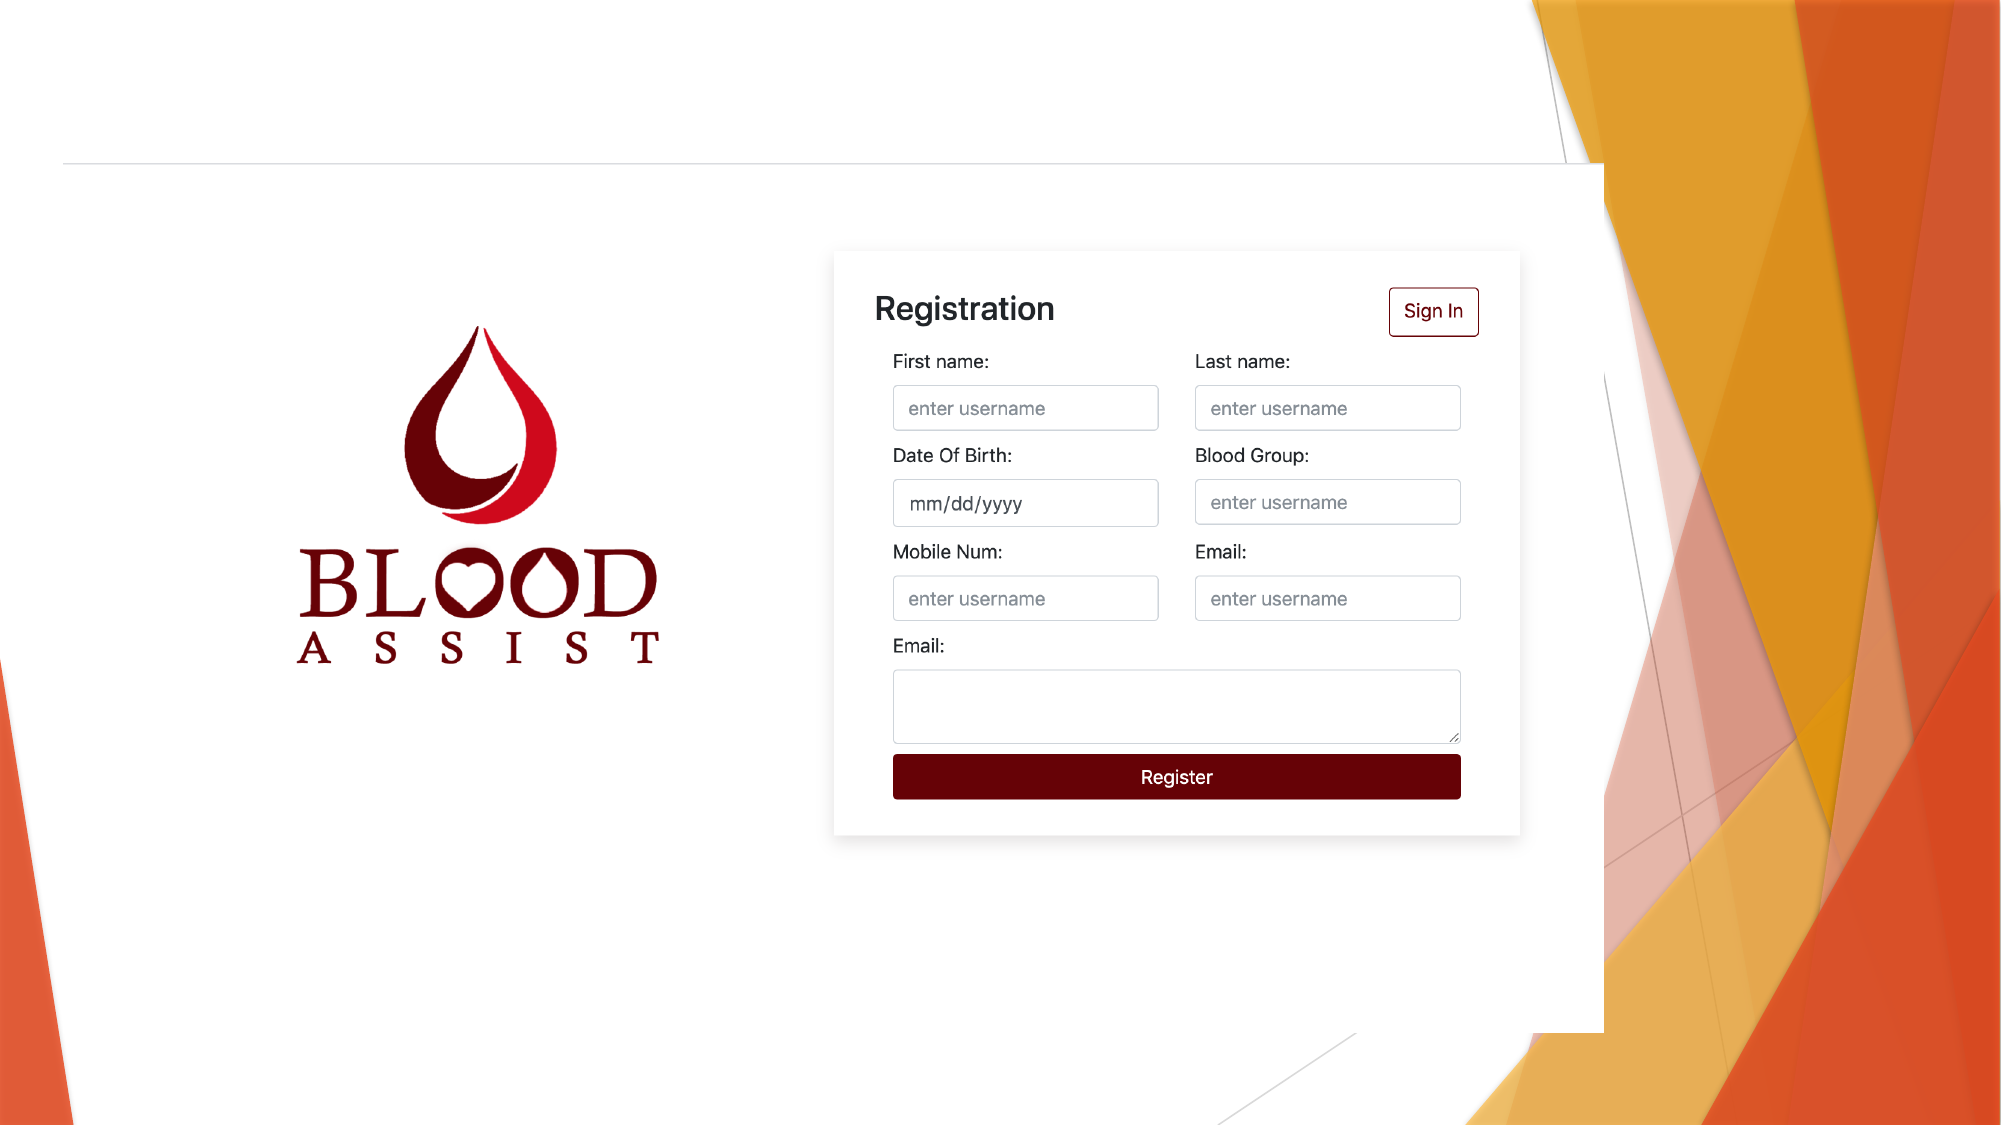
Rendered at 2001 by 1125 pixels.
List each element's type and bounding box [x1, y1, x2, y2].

list [63, 162, 1604, 1033]
